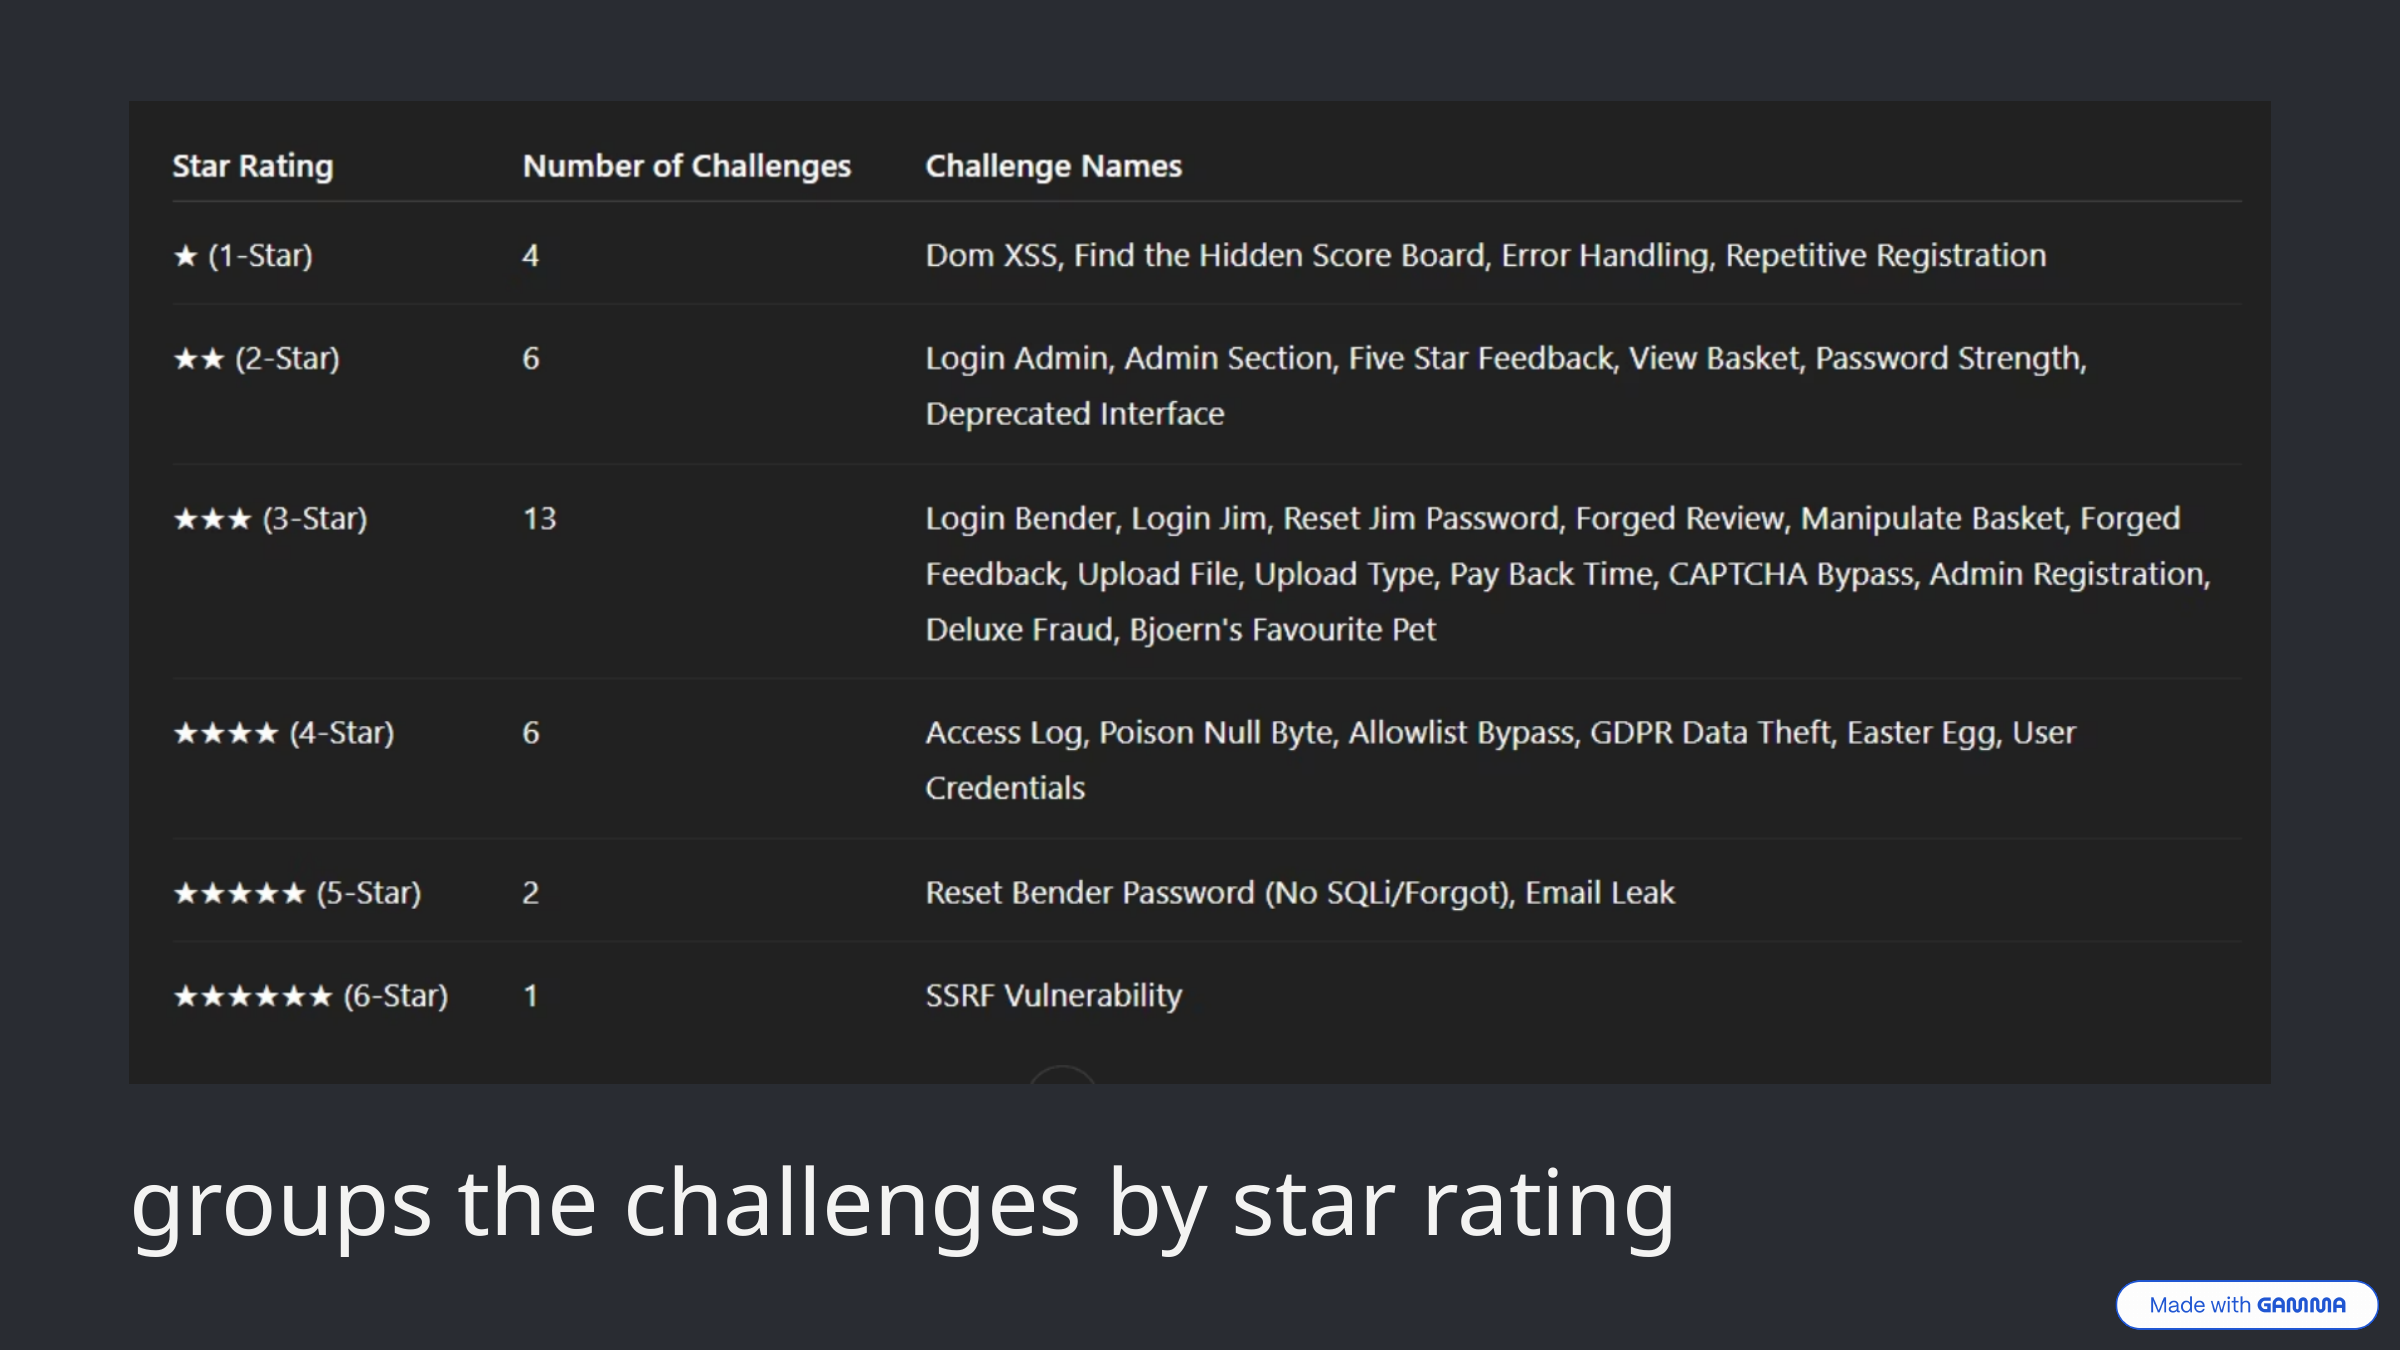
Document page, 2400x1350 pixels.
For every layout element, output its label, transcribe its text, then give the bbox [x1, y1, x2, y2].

picture [129, 101, 2271, 1084]
text_box groups the challenges by star rating [129, 1139, 1635, 1255]
picture [2106, 1271, 2389, 1339]
